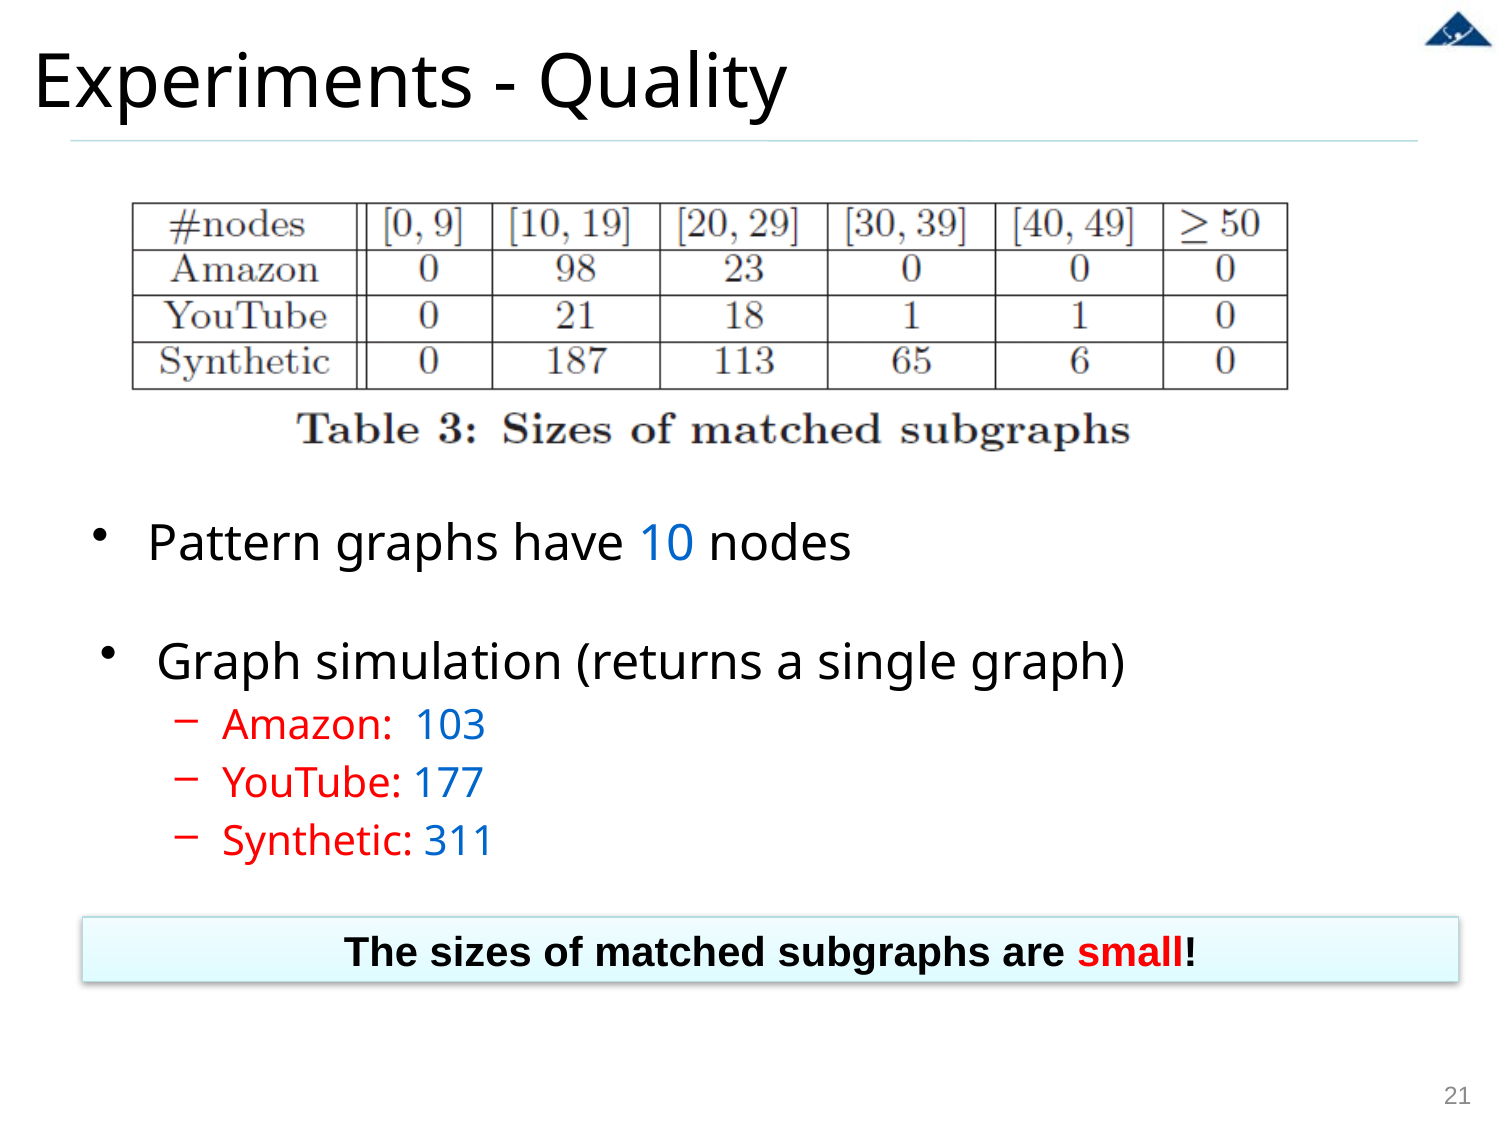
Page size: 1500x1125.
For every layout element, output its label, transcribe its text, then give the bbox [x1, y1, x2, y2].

text_box Pattern graphs have 10 nodes [76, 503, 1427, 575]
list Graph simulation (returns a single graph) Amazon: 103 YouTube: 177 Synthetic: 311 [84, 621, 1436, 833]
picture [100, 172, 1353, 492]
title Experiments - Quality [17, 11, 1483, 143]
picture [1417, 0, 1500, 61]
slide_number 21 [1136, 1065, 1487, 1125]
text_box The sizes of matched subgraphs are small! [82, 916, 1459, 982]
